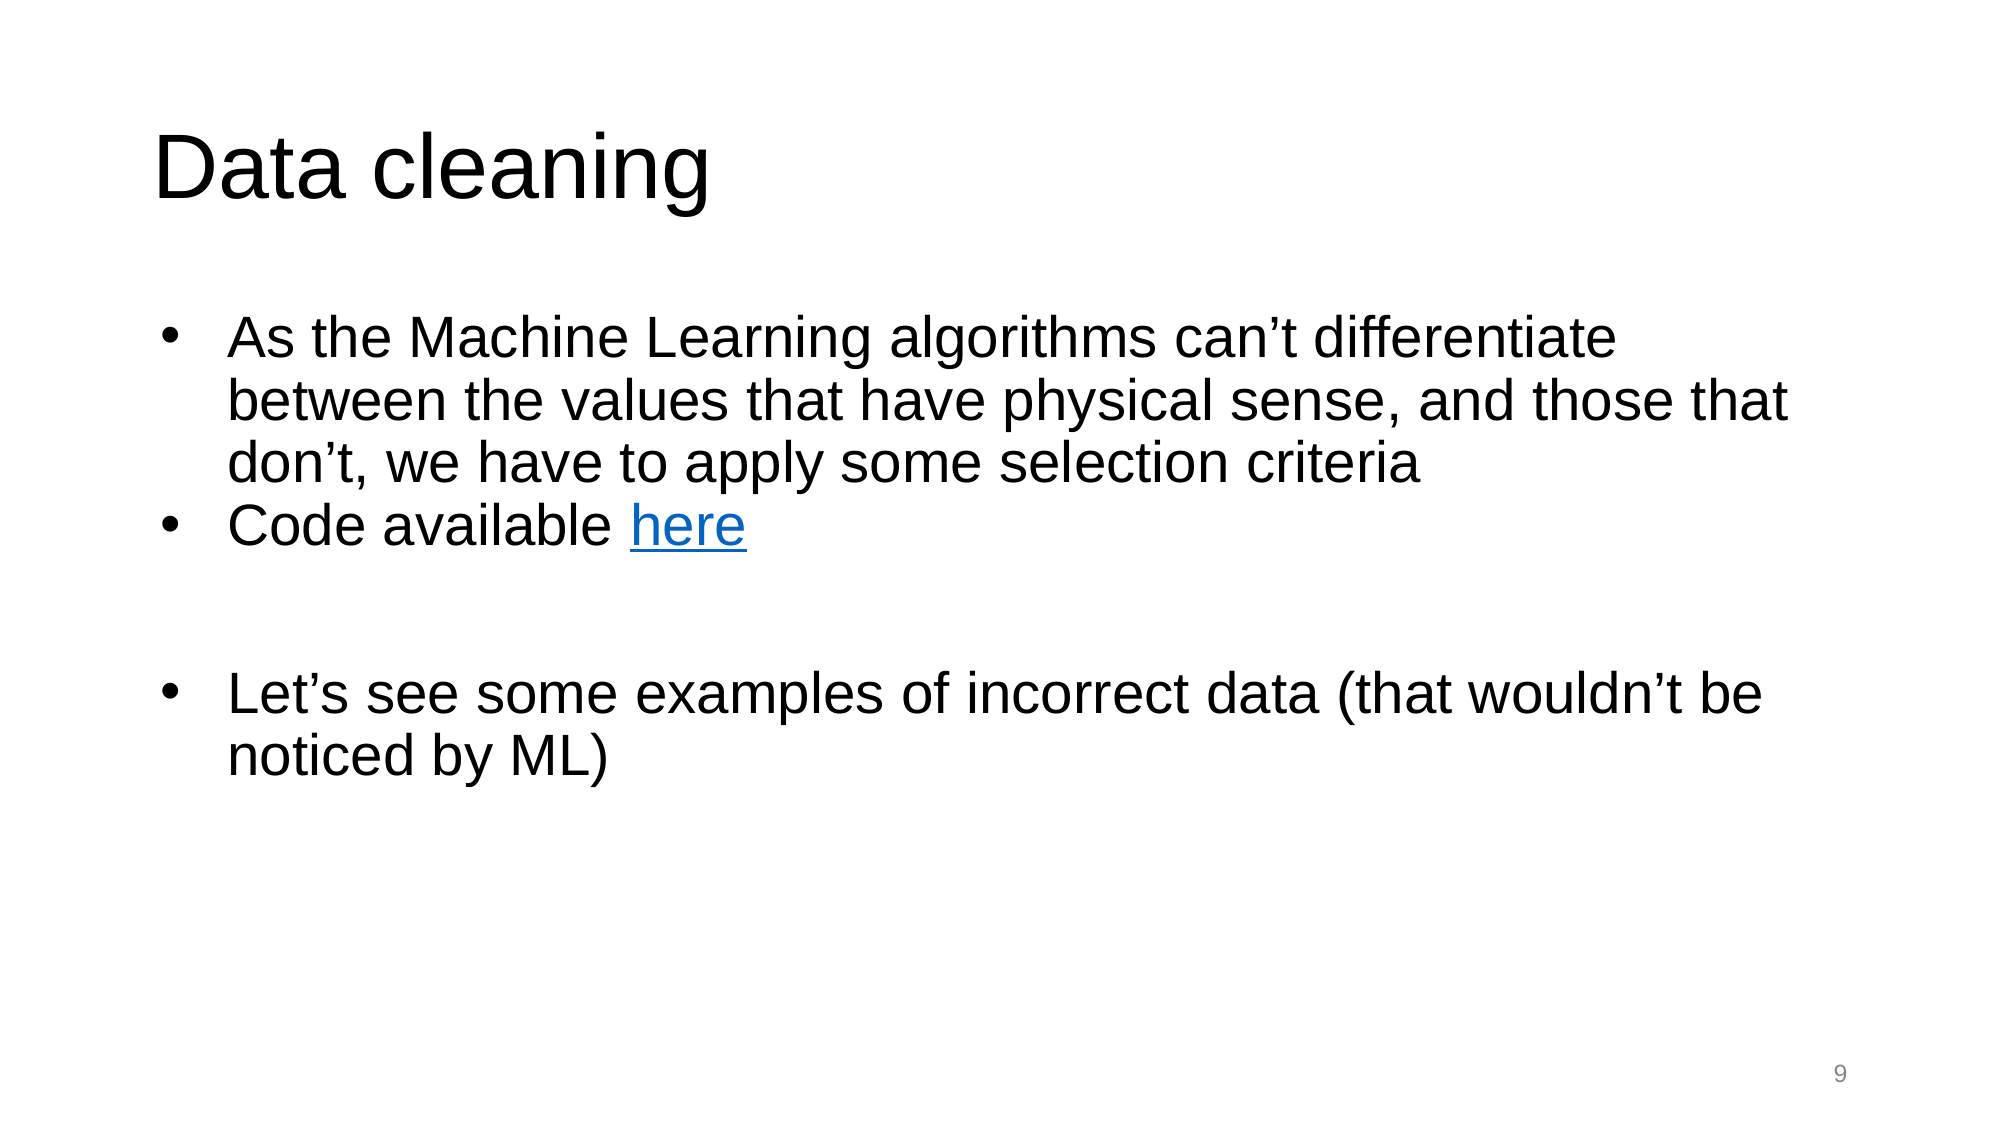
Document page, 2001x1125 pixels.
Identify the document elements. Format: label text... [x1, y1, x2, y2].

title Data cleaning [137, 59, 1863, 278]
list As the Machine Learning algorithms can’t differentiate between the values that have physical sense, and those that don’t, we have to apply some selection criteria Code available here Let’s see some examples of incorrect data (that wouldn’t be noticed by ML) [137, 299, 1863, 1014]
slide_number ‹#› [1412, 1042, 1863, 1103]
